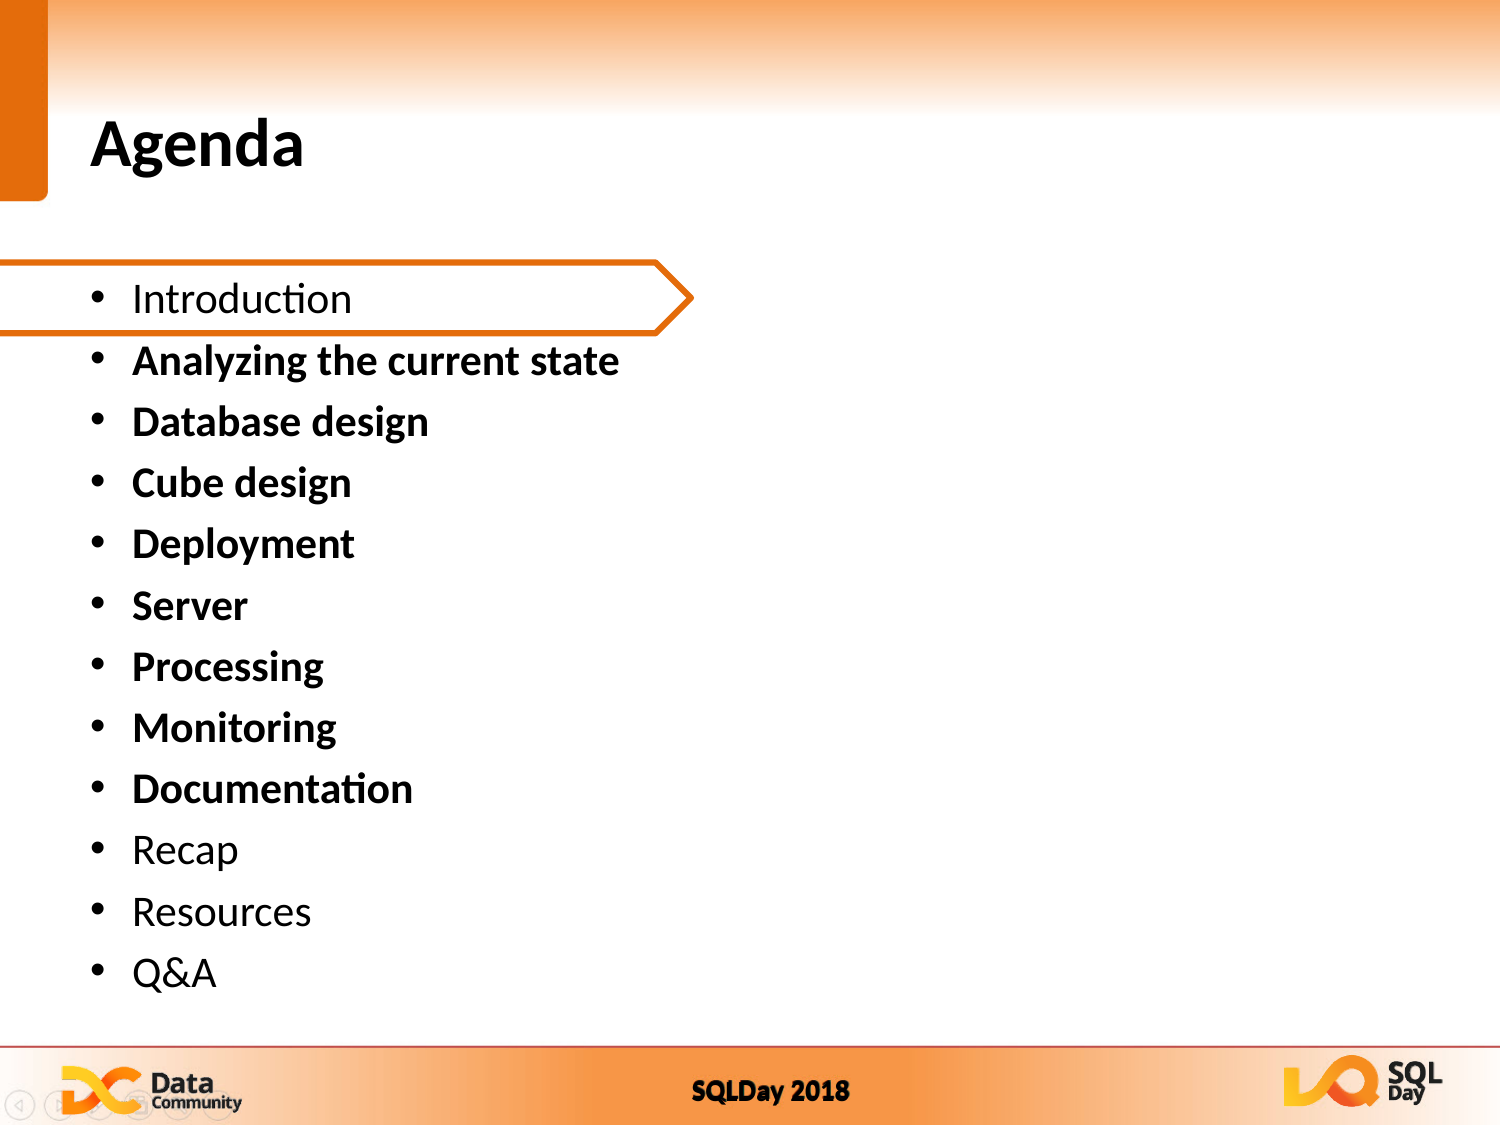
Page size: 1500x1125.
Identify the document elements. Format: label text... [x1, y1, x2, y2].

text_box [0, 260, 694, 336]
title Agenda [75, 45, 1425, 233]
list Introduction Analyzing the current state Database design Cube design Deployment Server Processing Monitoring Documentation Recap Resources Q&A [75, 262, 1425, 1047]
picture [0, 0, 1500, 1125]
